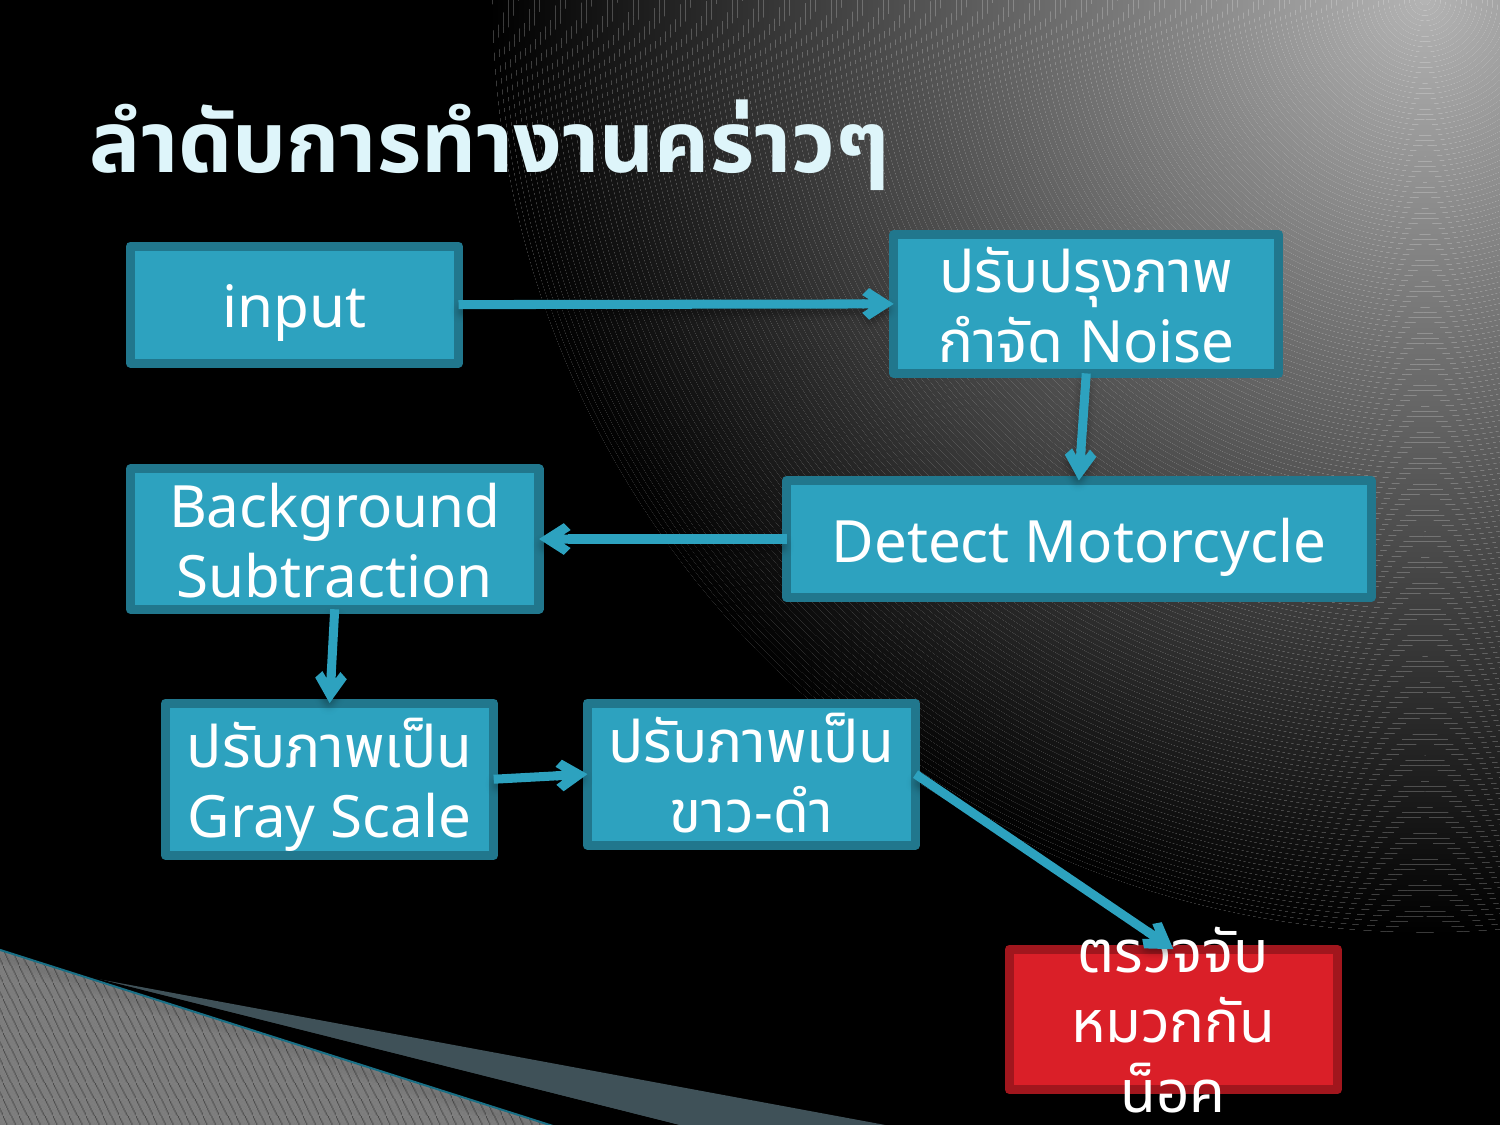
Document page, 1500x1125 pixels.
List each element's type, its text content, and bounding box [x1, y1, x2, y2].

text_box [915, 773, 1174, 950]
text_box Detect Motorcycle [782, 476, 1376, 602]
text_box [493, 773, 588, 780]
text_box ตรวจจับหมวกกันน็อค [1005, 945, 1342, 1094]
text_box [285, 653, 380, 659]
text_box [1028, 422, 1137, 431]
text_box ปรับภาพเป็น Gray Scale [161, 699, 498, 860]
text_box ปรับภาพเป็น ขาว-ดำ [583, 699, 920, 850]
text_box Background Subtraction [126, 464, 544, 614]
text_box ปรับปรุงภาพ กำจัด Noise [889, 230, 1283, 378]
picture [0, 952, 543, 1125]
text_box input [126, 242, 463, 368]
title ลำดับการทำงานคร่าวๆ [75, 45, 1425, 233]
